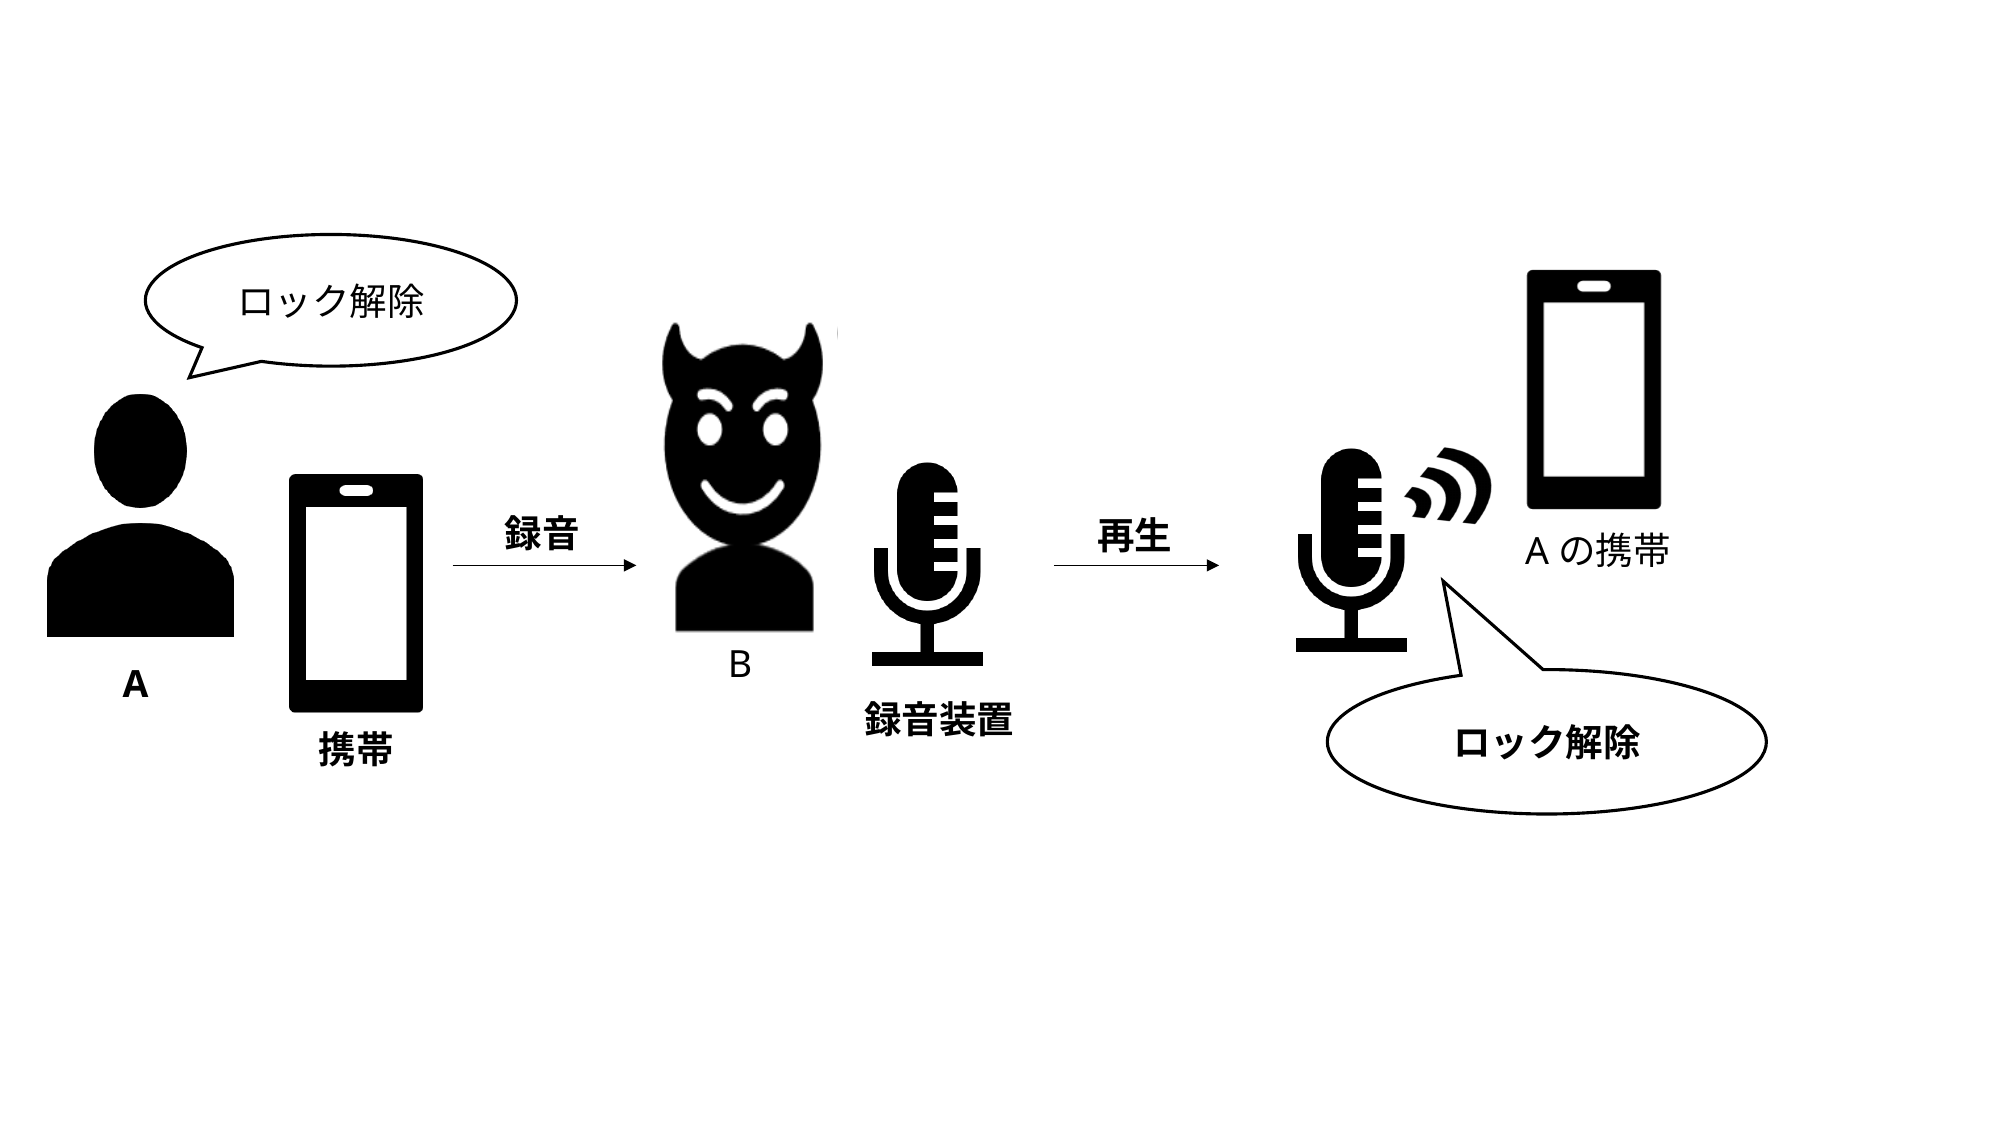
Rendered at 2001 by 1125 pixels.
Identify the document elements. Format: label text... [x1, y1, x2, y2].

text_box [1053, 504, 1220, 566]
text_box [1240, 259, 1767, 814]
text_box 録音装置 [849, 688, 1054, 749]
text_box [636, 314, 838, 694]
text_box 録音 [517, 502, 610, 563]
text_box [0, 234, 517, 765]
picture [816, 453, 1038, 675]
